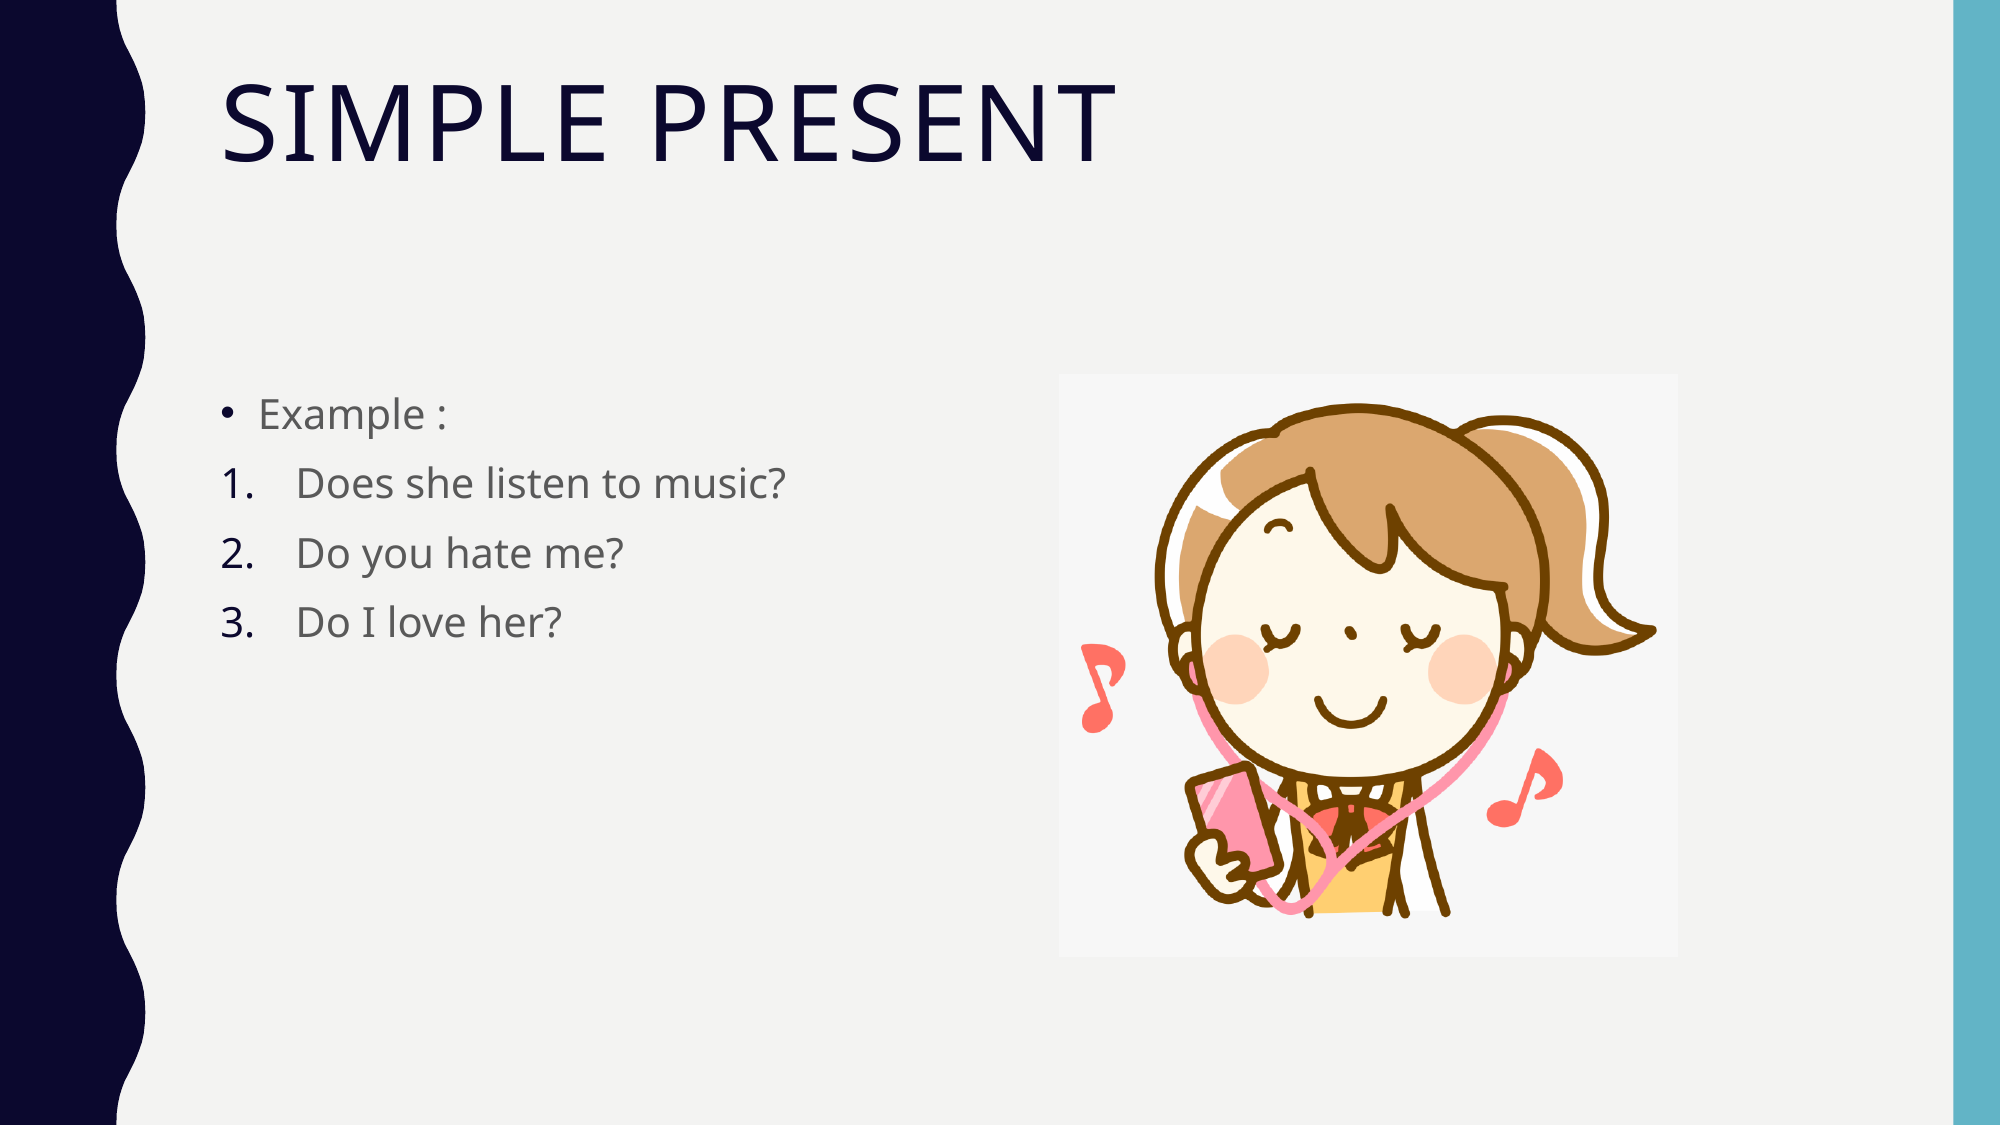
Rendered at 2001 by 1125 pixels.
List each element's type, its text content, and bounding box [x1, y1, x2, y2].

list Example : Does she listen to music? Do you hate me? Do I love her? [205, 375, 1875, 965]
title Simple Present [205, 62, 1875, 308]
picture [1059, 374, 1678, 957]
